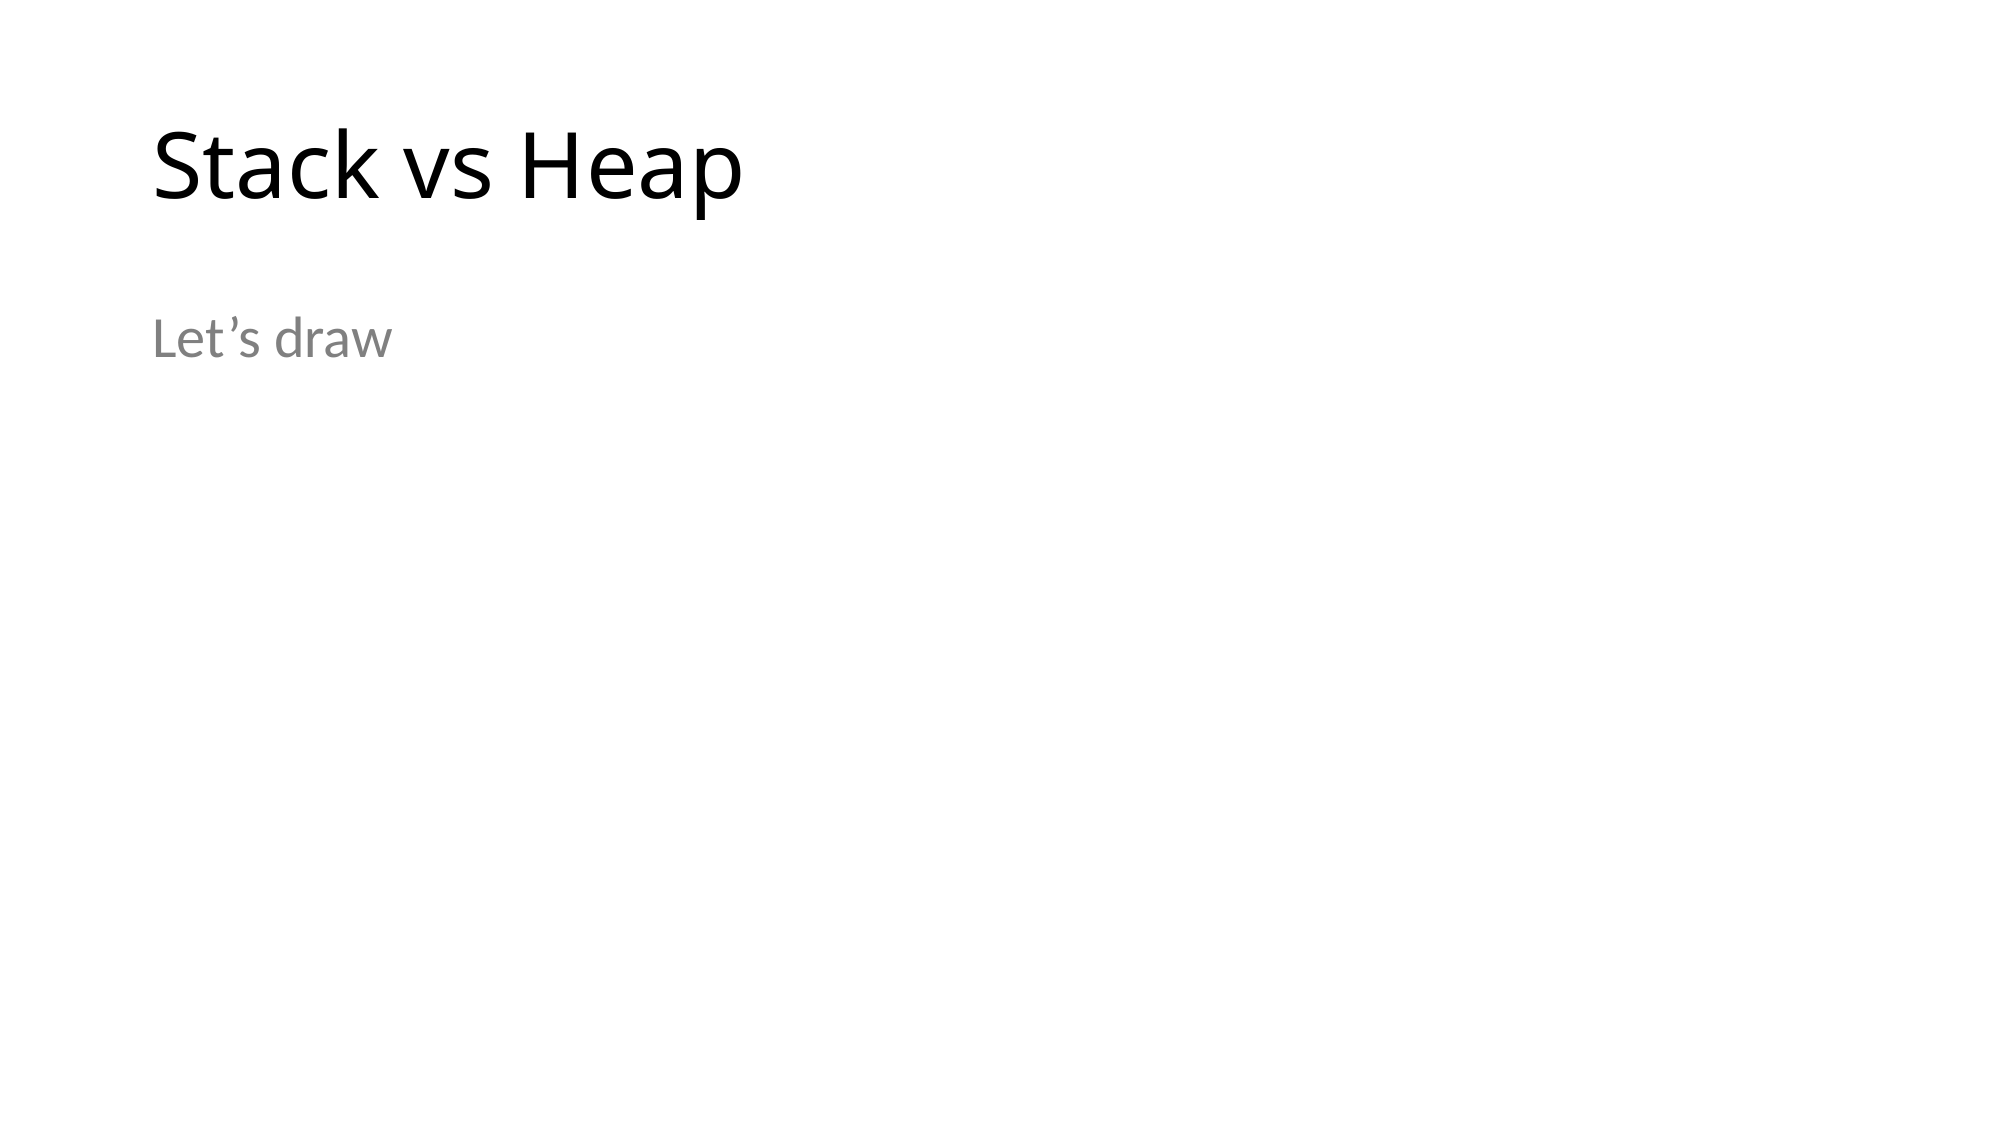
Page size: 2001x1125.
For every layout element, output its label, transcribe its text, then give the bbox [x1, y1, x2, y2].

title Stack vs Heap [137, 59, 1863, 278]
list Let’s draw [137, 299, 1863, 1014]
